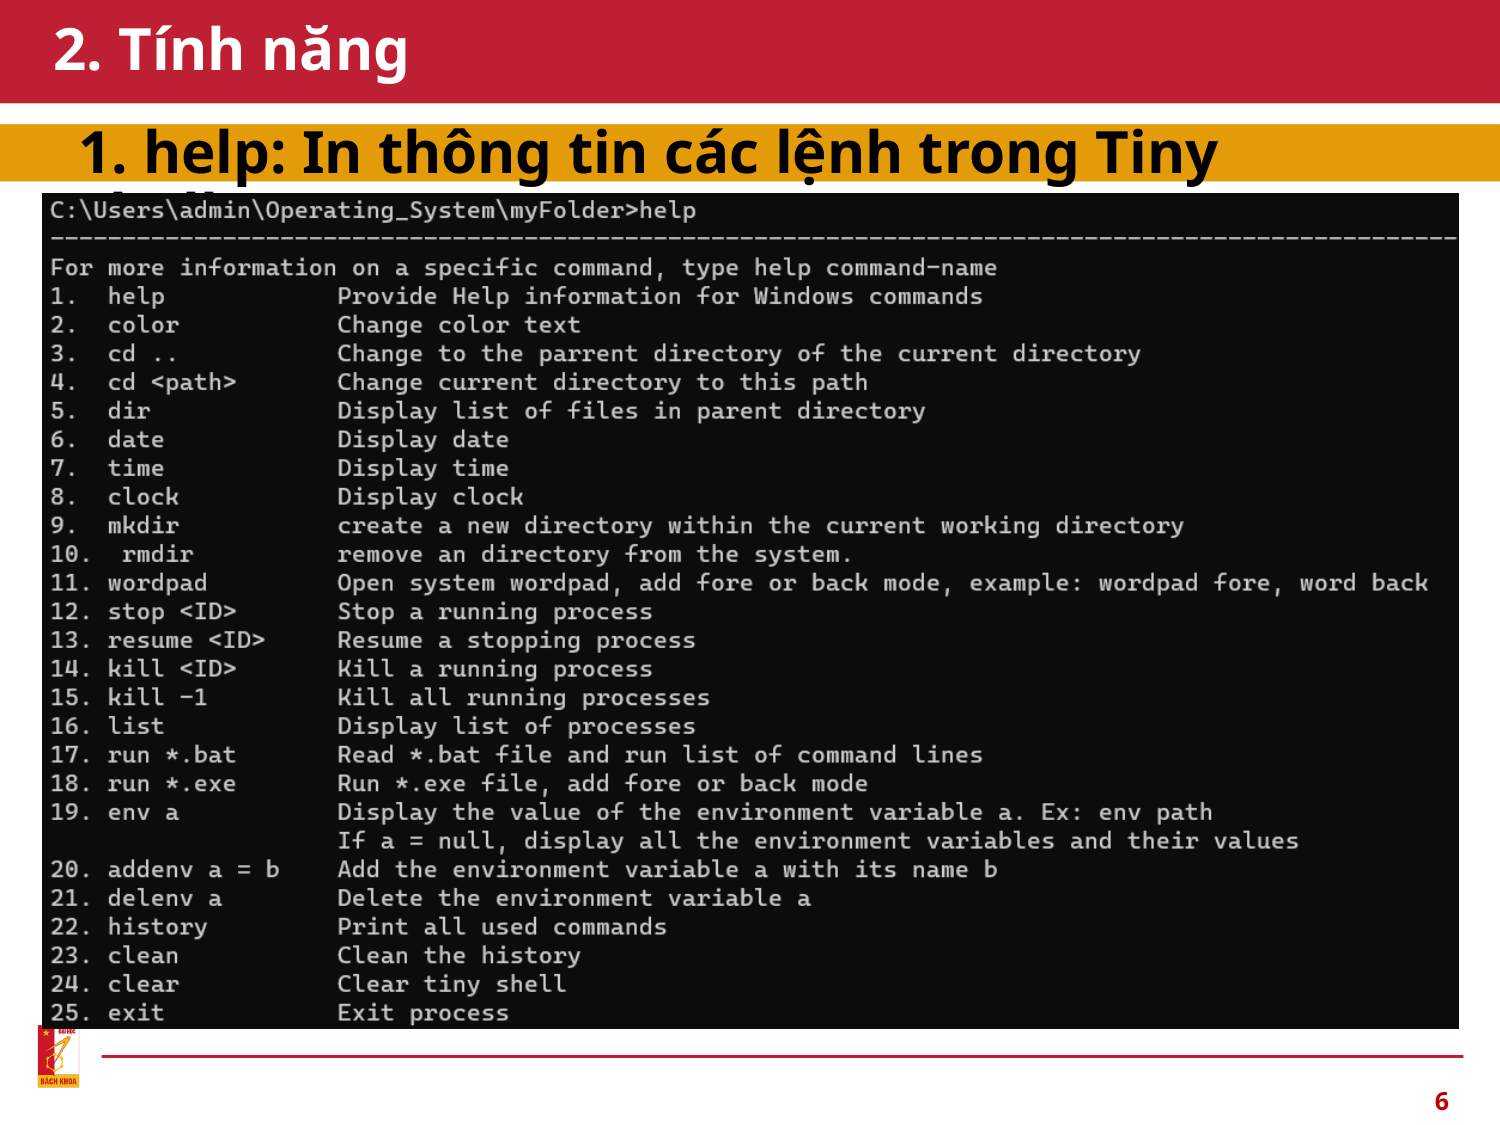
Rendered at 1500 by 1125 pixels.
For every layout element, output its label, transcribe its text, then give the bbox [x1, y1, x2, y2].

slide_number 6 [1126, 1078, 1464, 1125]
list 1. help: In thông tin các lệnh trong Tiny Shell [63, 115, 1317, 193]
picture [0, 0, 1500, 1125]
title 2. Tính năng [38, 12, 1462, 87]
